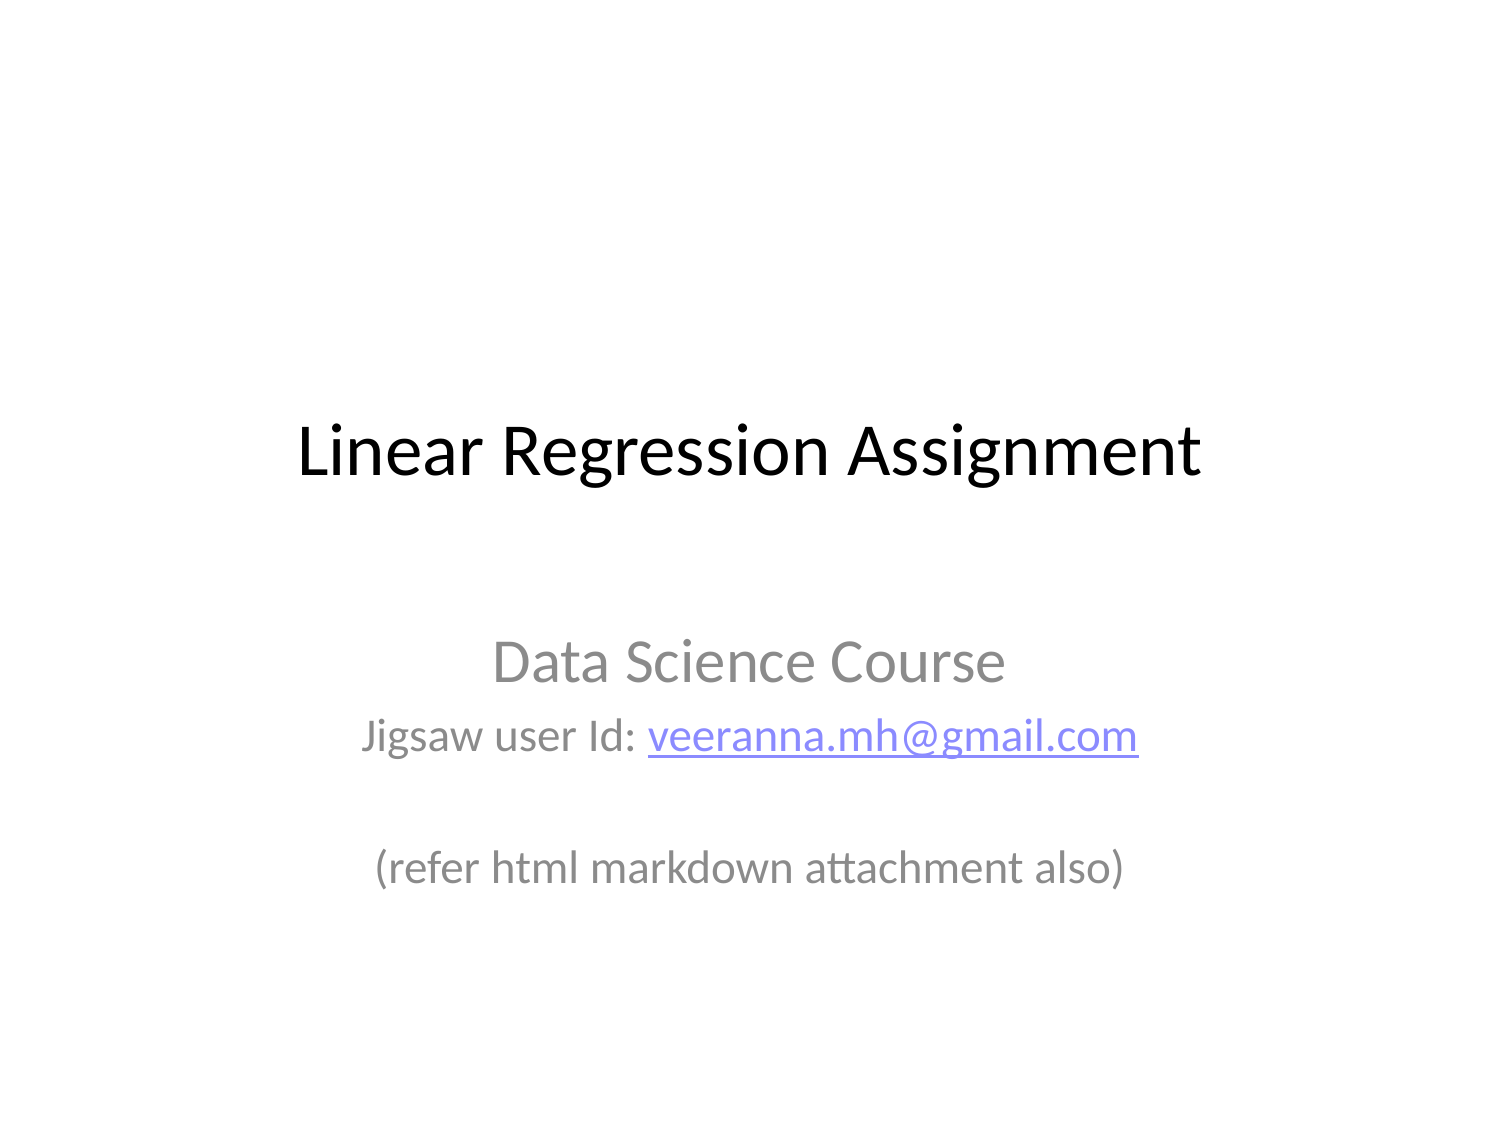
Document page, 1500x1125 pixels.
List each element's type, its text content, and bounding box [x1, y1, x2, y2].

title Linear Regression Assignment [112, 324, 1388, 567]
subtitle Data Science Course Jigsaw user Id: veeranna.mh@gmail.com (refer html markdown attachment also) [225, 612, 1275, 900]
